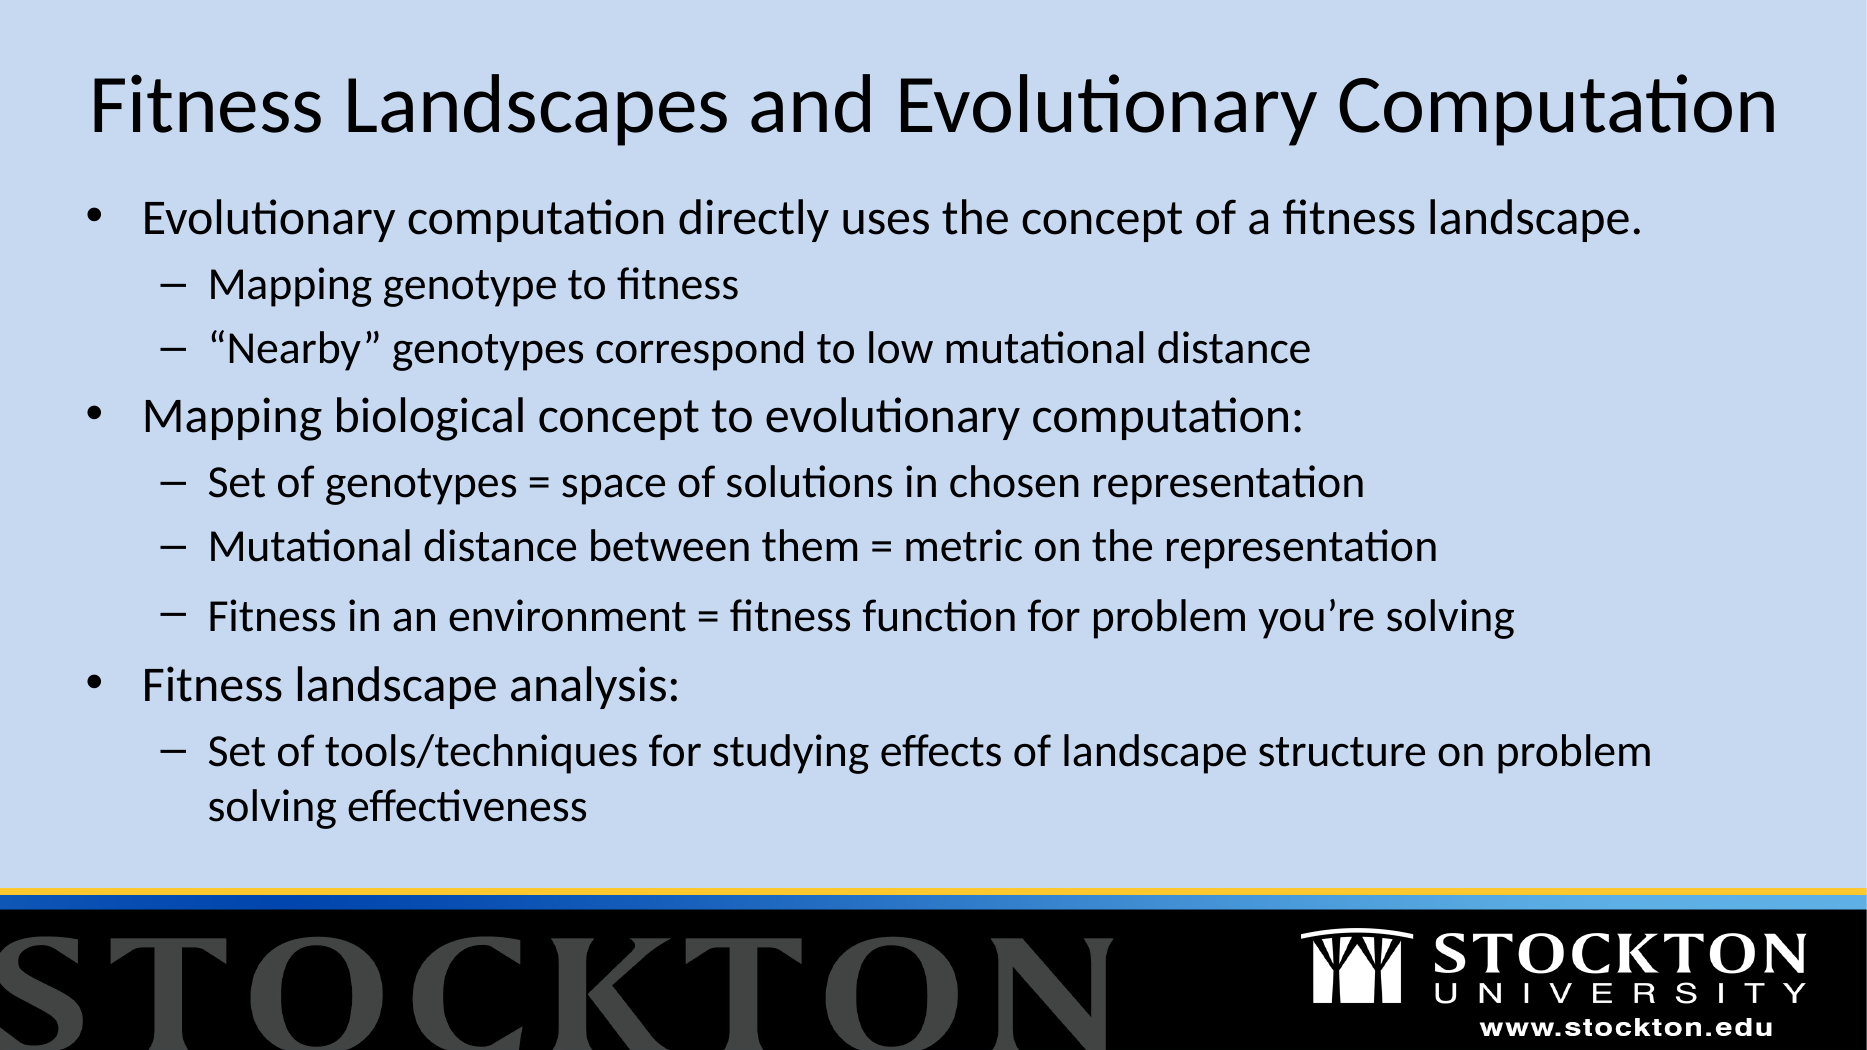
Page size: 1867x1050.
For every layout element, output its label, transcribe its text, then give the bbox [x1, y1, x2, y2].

list Evolutionary computation directly uses the concept of a fitness landscape. Mapping genotype to fitness “Nearby” genotypes correspond to low mutational distance Mapping biological concept to evolutionary computation: Set of genotypes = space of solutions in chosen representation Mutational distance between them = metric on the representation Fitness in an environment = fitness function for problem you’re solving Fitness landscape analysis: Set of tools/techniques for studying effects of landscape structure on problem solving effectiveness [70, 177, 1799, 891]
picture [0, 888, 1867, 1050]
title Fitness Landscapes and Evolutionary Computation [70, 42, 1799, 154]
